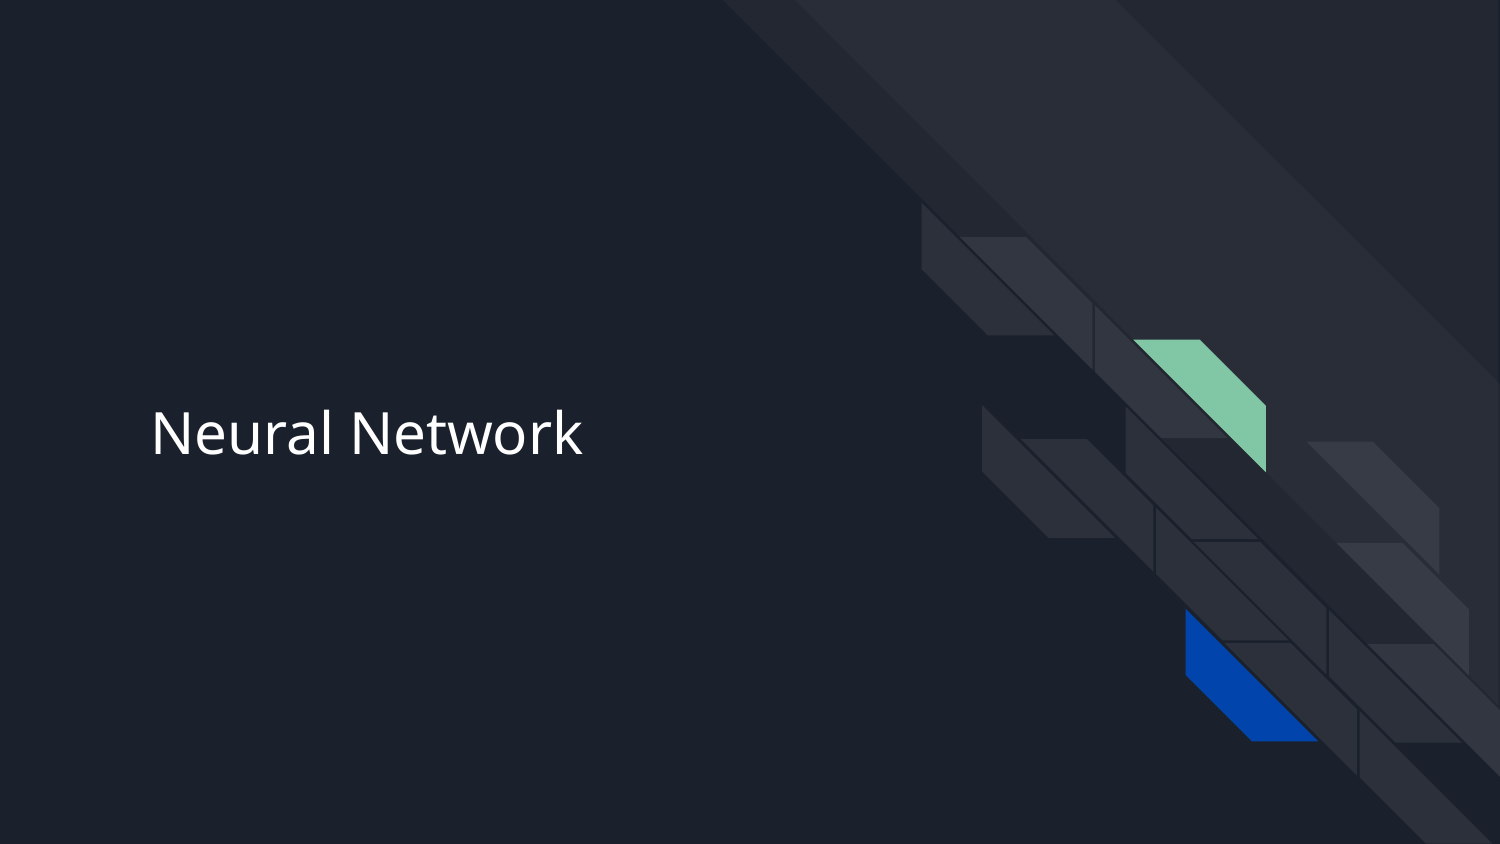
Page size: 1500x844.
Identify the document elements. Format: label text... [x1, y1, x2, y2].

title Neural Network [135, 336, 888, 526]
